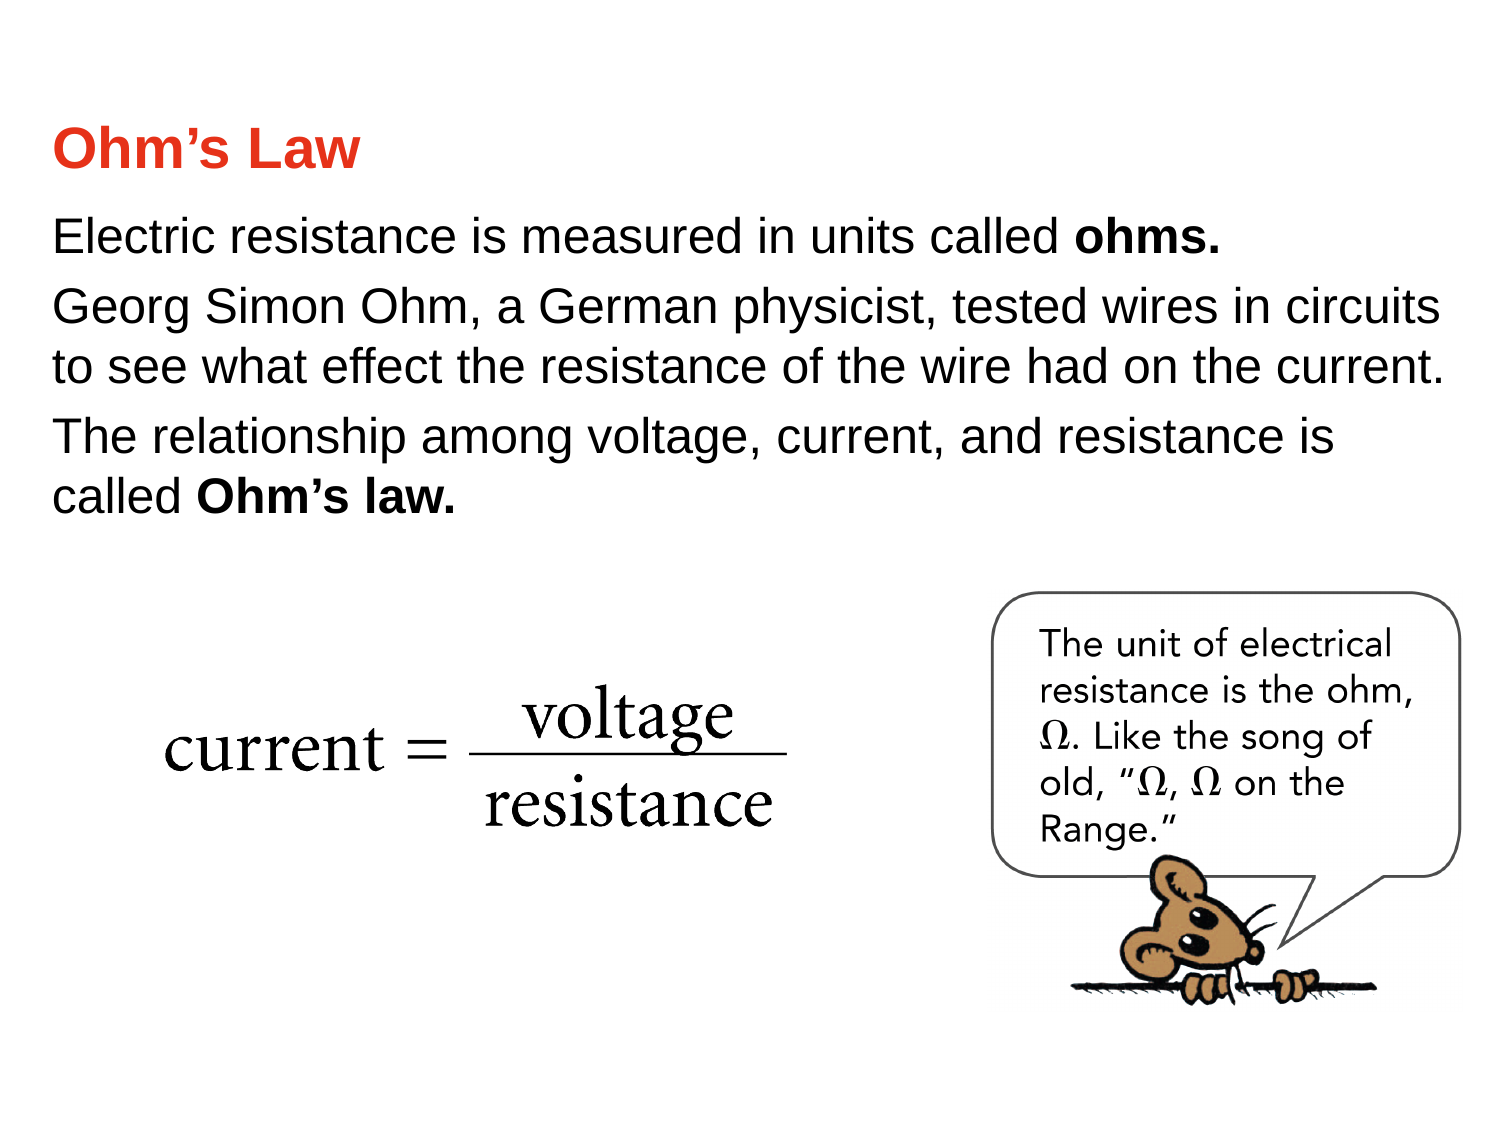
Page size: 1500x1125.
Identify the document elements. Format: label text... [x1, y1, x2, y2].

picture [162, 674, 788, 851]
picture [987, 588, 1463, 1012]
text_box Ohm’s Law [37, 102, 1463, 188]
text_box Electric resistance is measured in units called ohms. Georg Simon Ohm, a German physicist, tested wires in circuits to see what effect the resistance of the wire had on the current. The relationship among voltage, current, and resistance is called Ohm’s law. [37, 196, 1463, 531]
